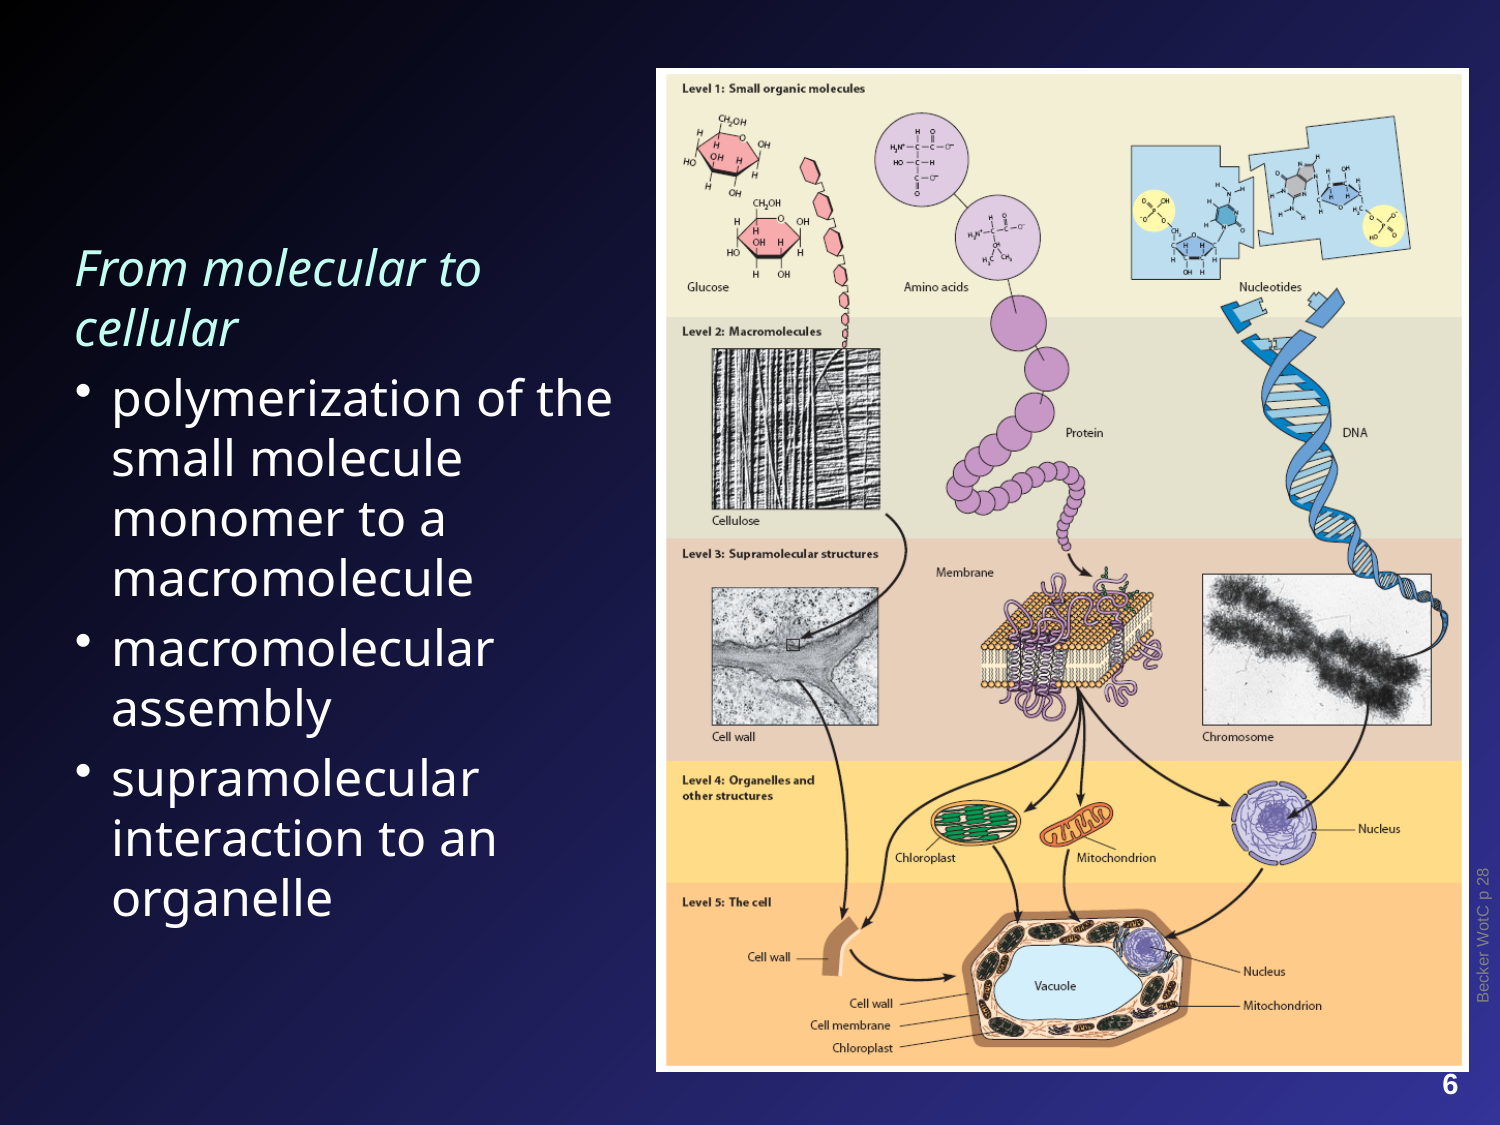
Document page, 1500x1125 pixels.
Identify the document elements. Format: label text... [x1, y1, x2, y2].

slide_number 6 [1149, 1058, 1474, 1108]
list From molecular to cellular polymerization of the small molecule monomer to a macromolecule macromolecular assembly supramolecular interaction to an organelle [59, 228, 651, 1006]
text_box Becker WotC p 28 [1472, 603, 1500, 1019]
picture [656, 68, 1469, 1073]
